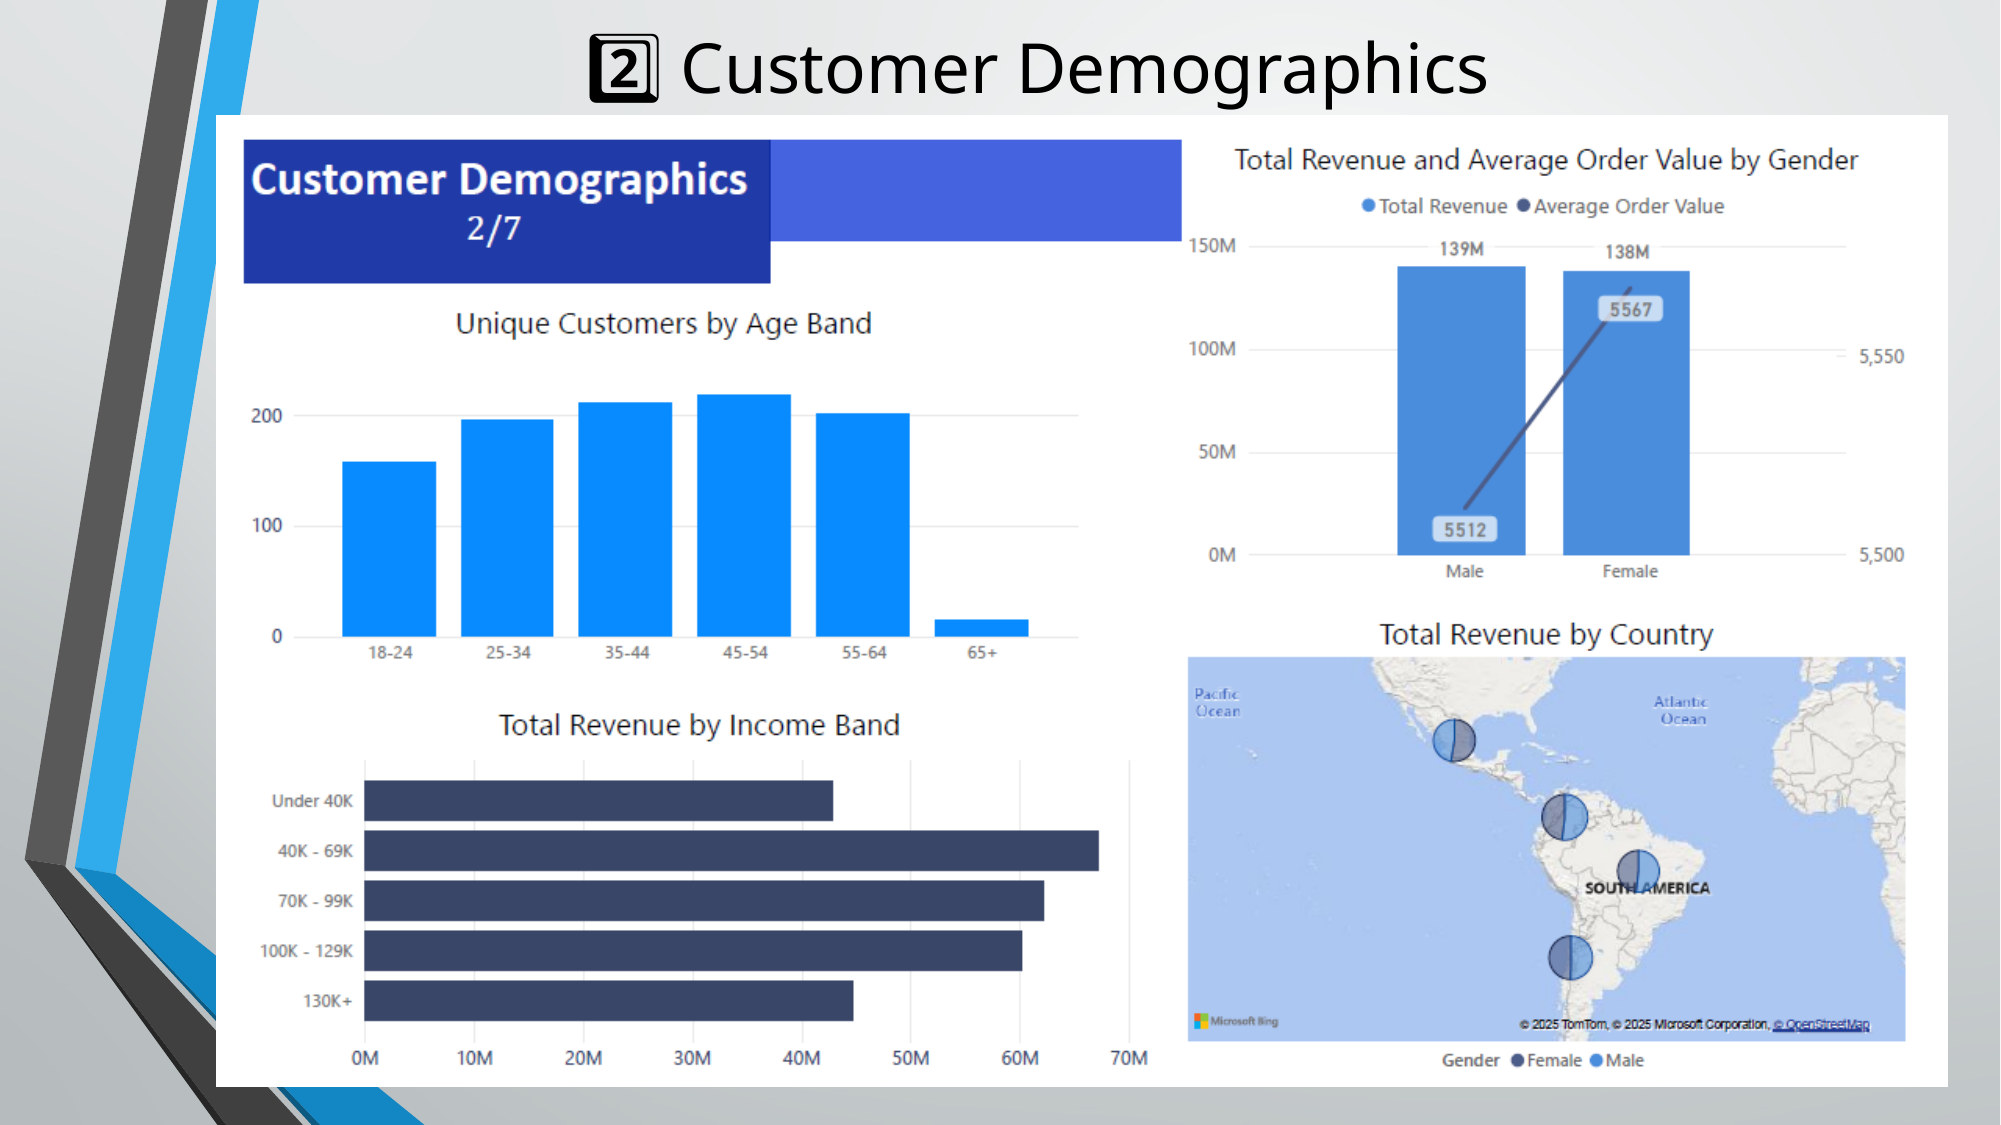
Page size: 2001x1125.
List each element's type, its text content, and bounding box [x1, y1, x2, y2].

title 2️⃣ Customer Demographics [216, 16, 1860, 114]
picture [216, 114, 1948, 1088]
